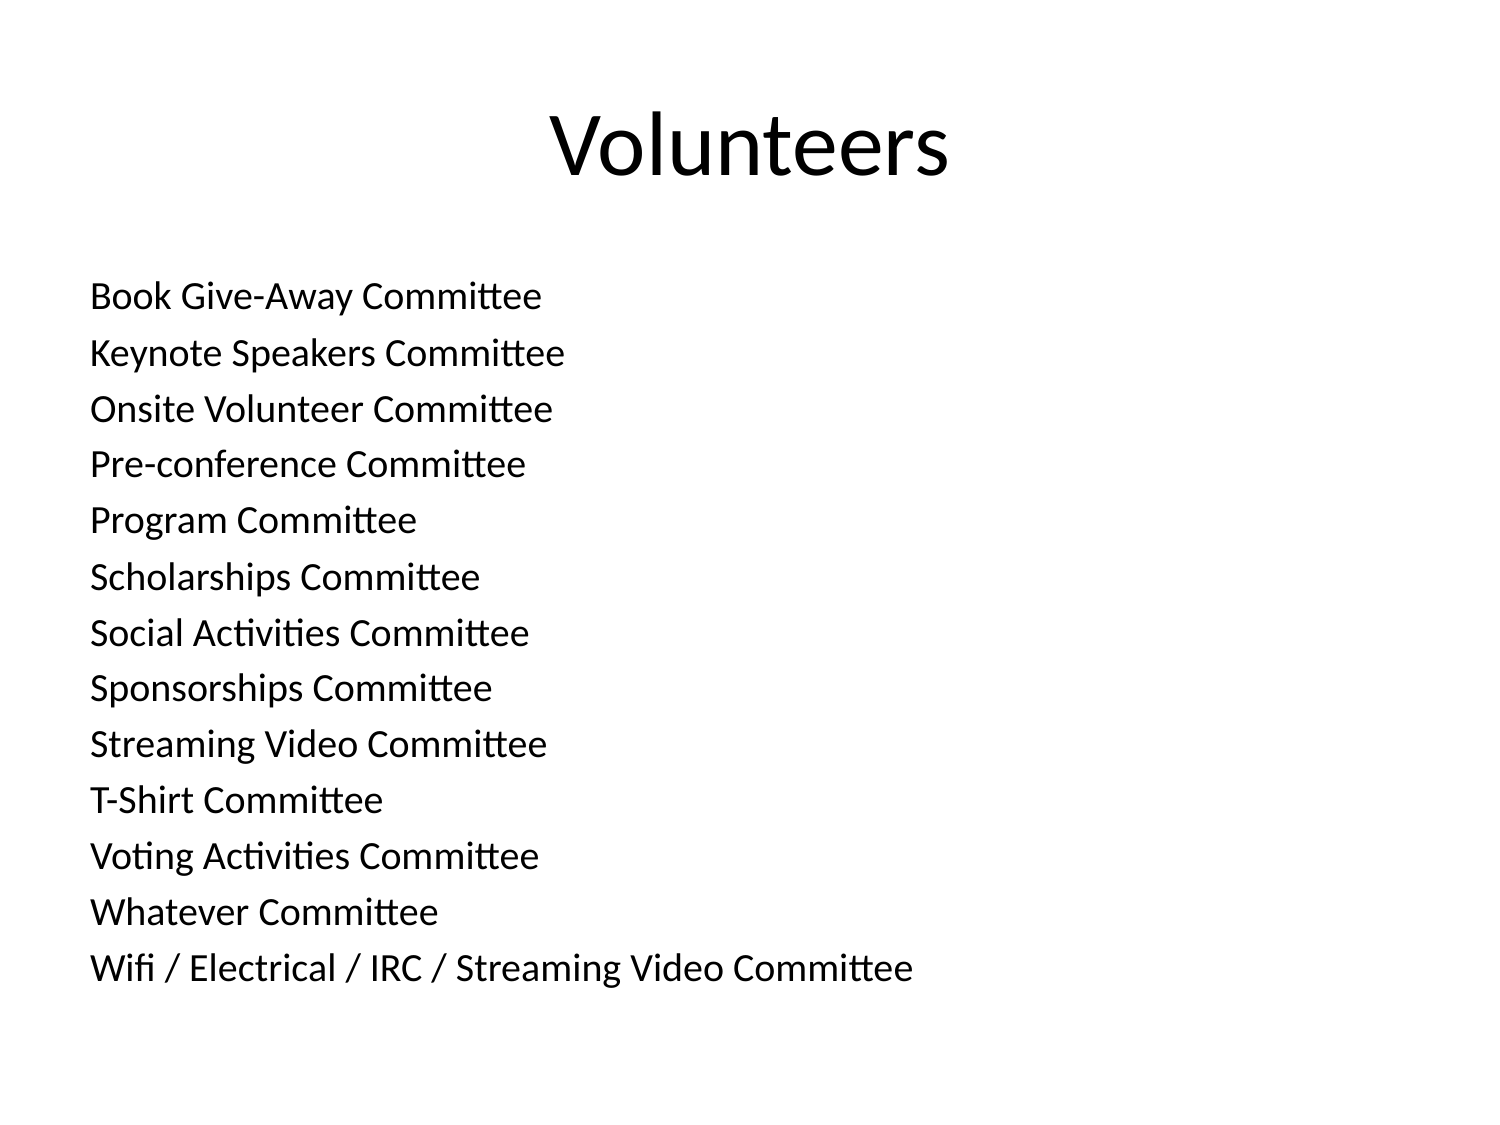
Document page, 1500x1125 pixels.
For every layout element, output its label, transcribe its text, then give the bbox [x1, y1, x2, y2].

list Book Give-Away Committee Keynote Speakers Committee Onsite Volunteer Committee Pre-conference Committee Program Committee Scholarships Committee Social Activities Committee Sponsorships Committee Streaming Video Committee T-Shirt Committee Voting Activities Committee Whatever Committee Wifi / Electrical / IRC / Streaming Video Committee [75, 262, 1425, 1005]
title Volunteers [75, 45, 1425, 233]
